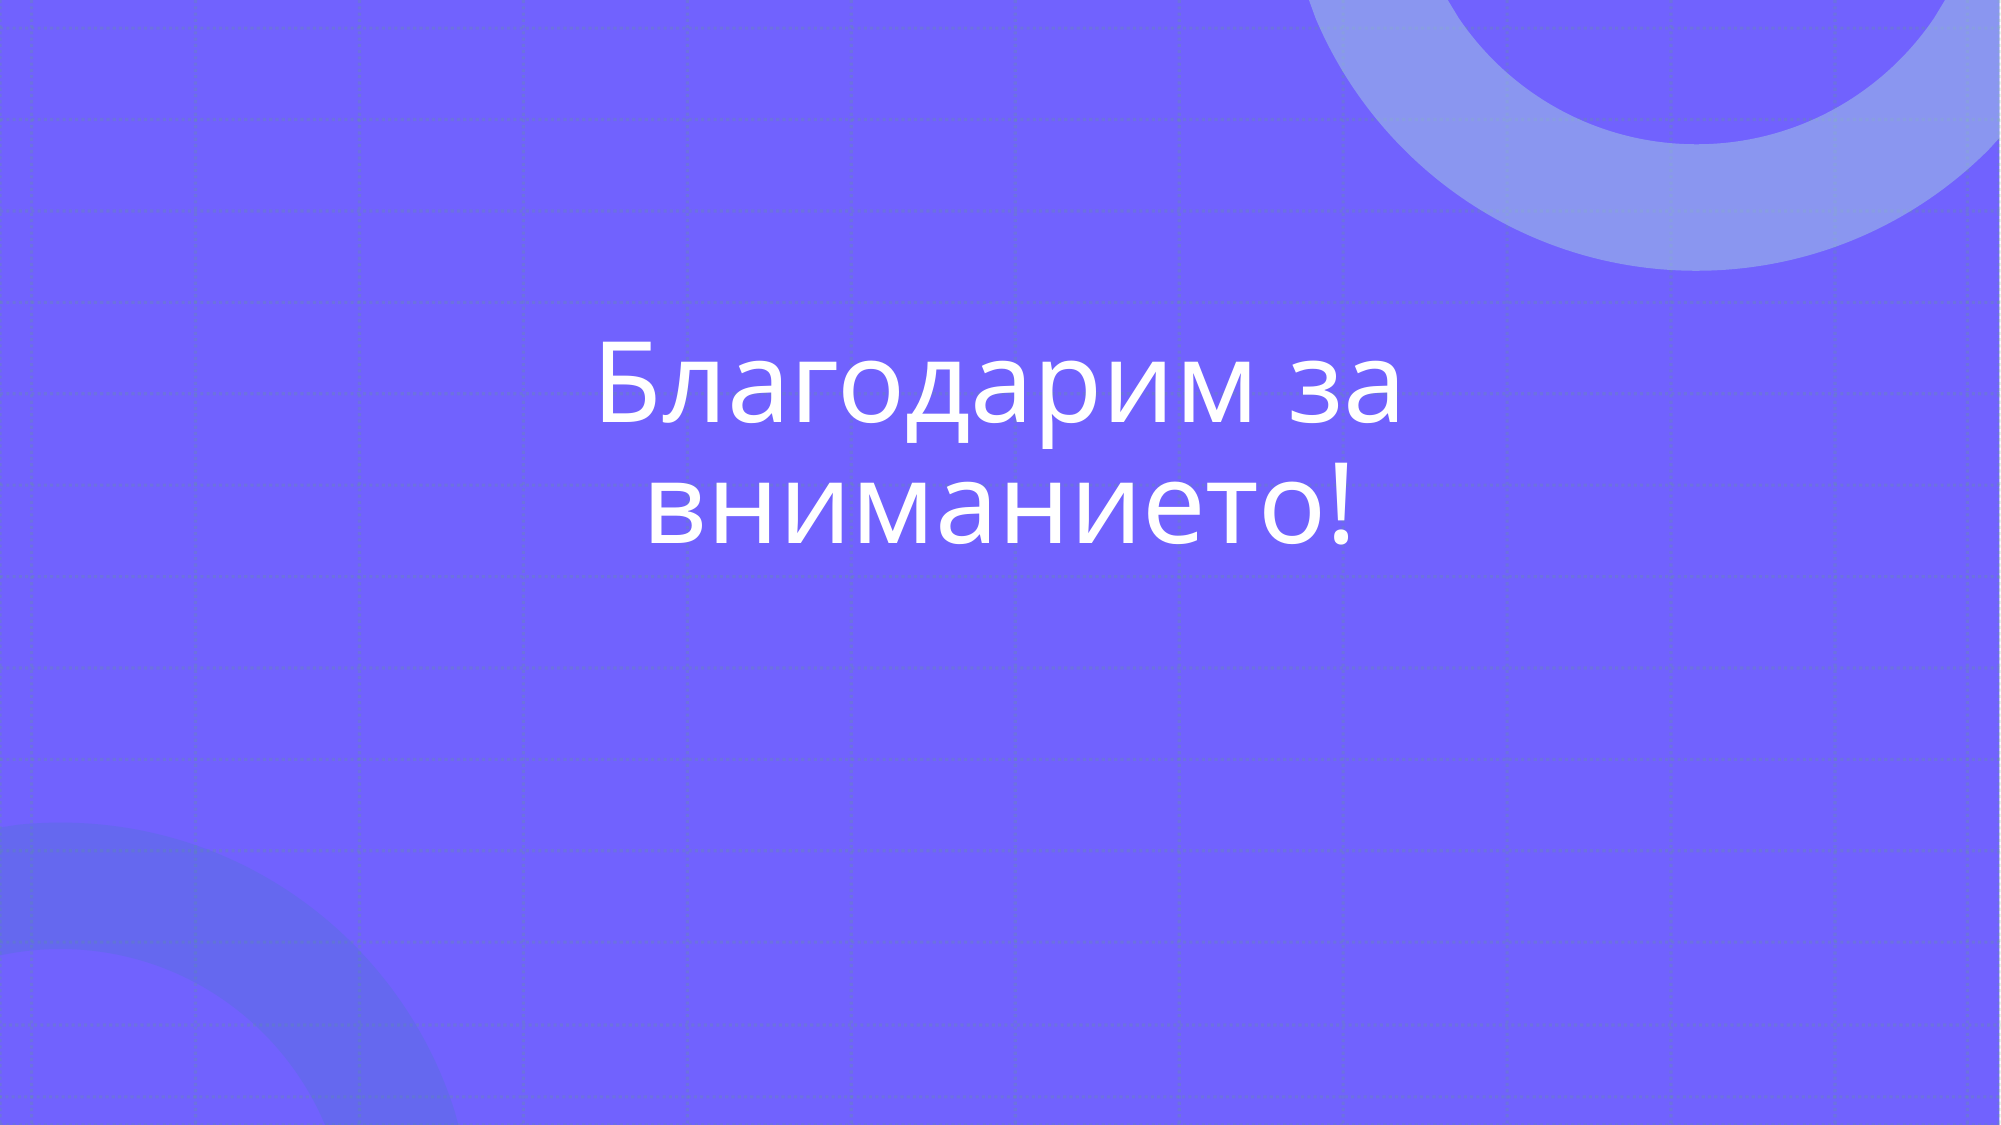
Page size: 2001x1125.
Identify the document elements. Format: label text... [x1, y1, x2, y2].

title Благодарим за вниманието! [249, 184, 1750, 576]
